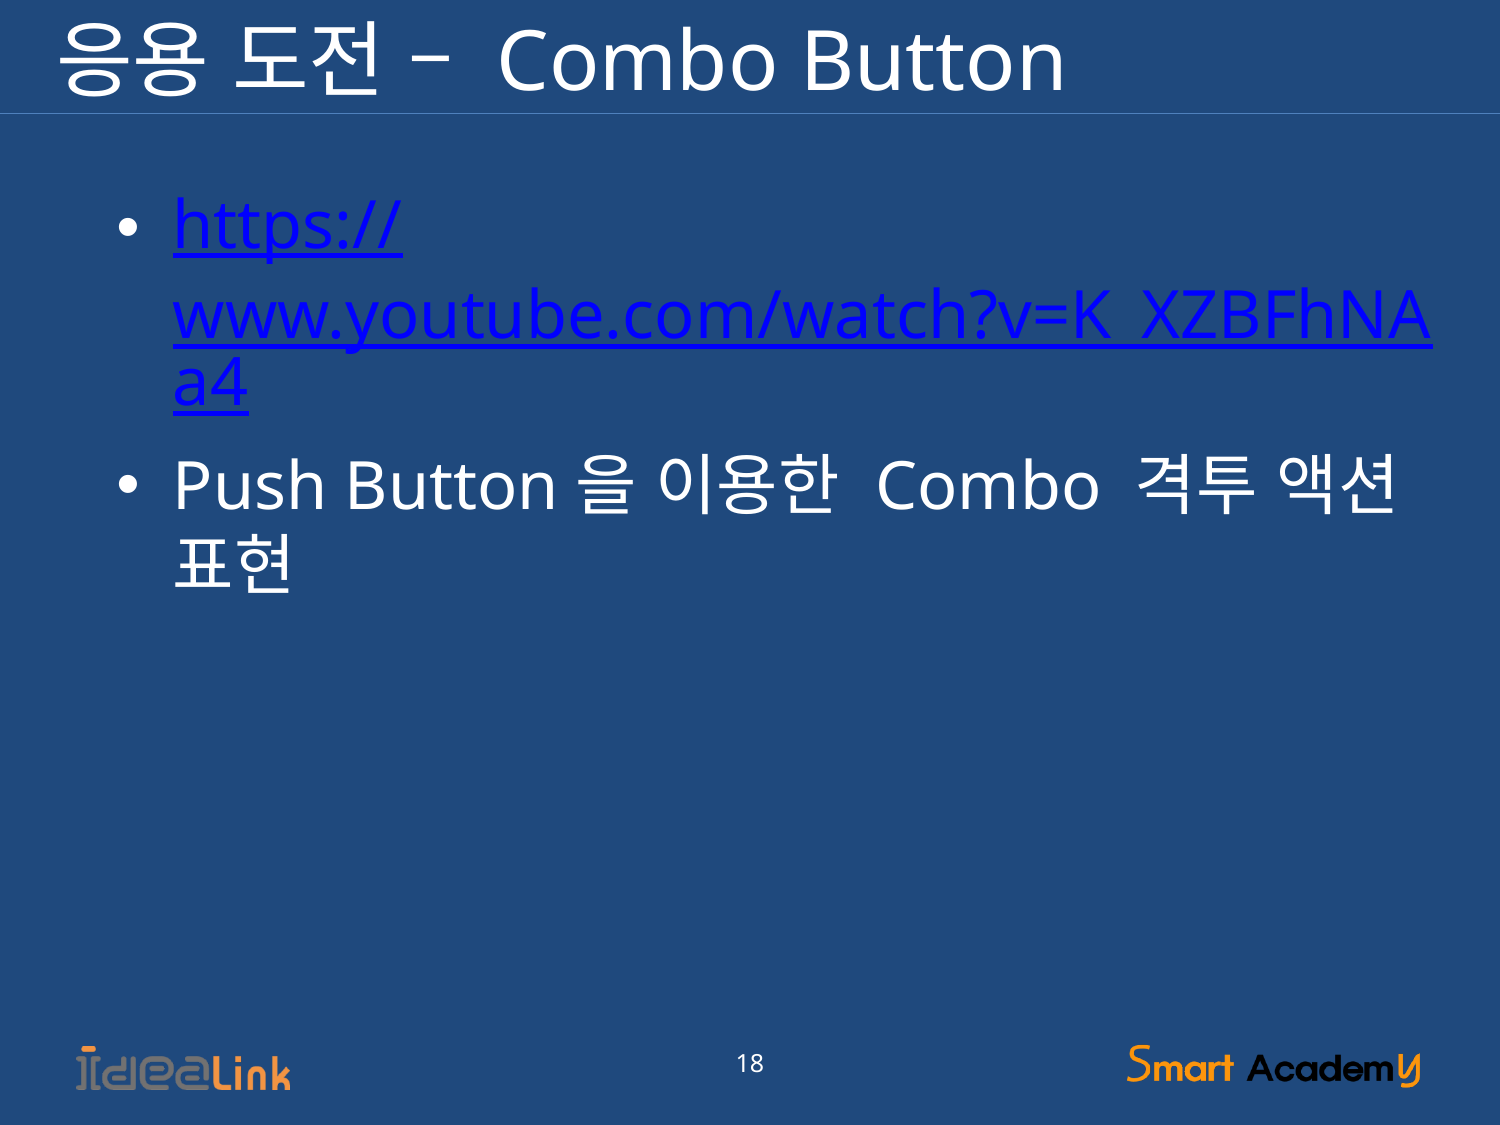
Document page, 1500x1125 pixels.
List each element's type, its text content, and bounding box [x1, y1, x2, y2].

slide_number 18 [603, 1037, 897, 1095]
picture [1074, 1015, 1474, 1125]
picture [76, 1046, 290, 1090]
text_box [76, 148, 1436, 1012]
text_box https://www.youtube.com/watch?v=K_XZBFhNAa4 Push Button을 이용한 Combo 격투 액션 표현 [101, 174, 1461, 1037]
title 응용 도전 – Combo Button [41, 0, 1176, 114]
